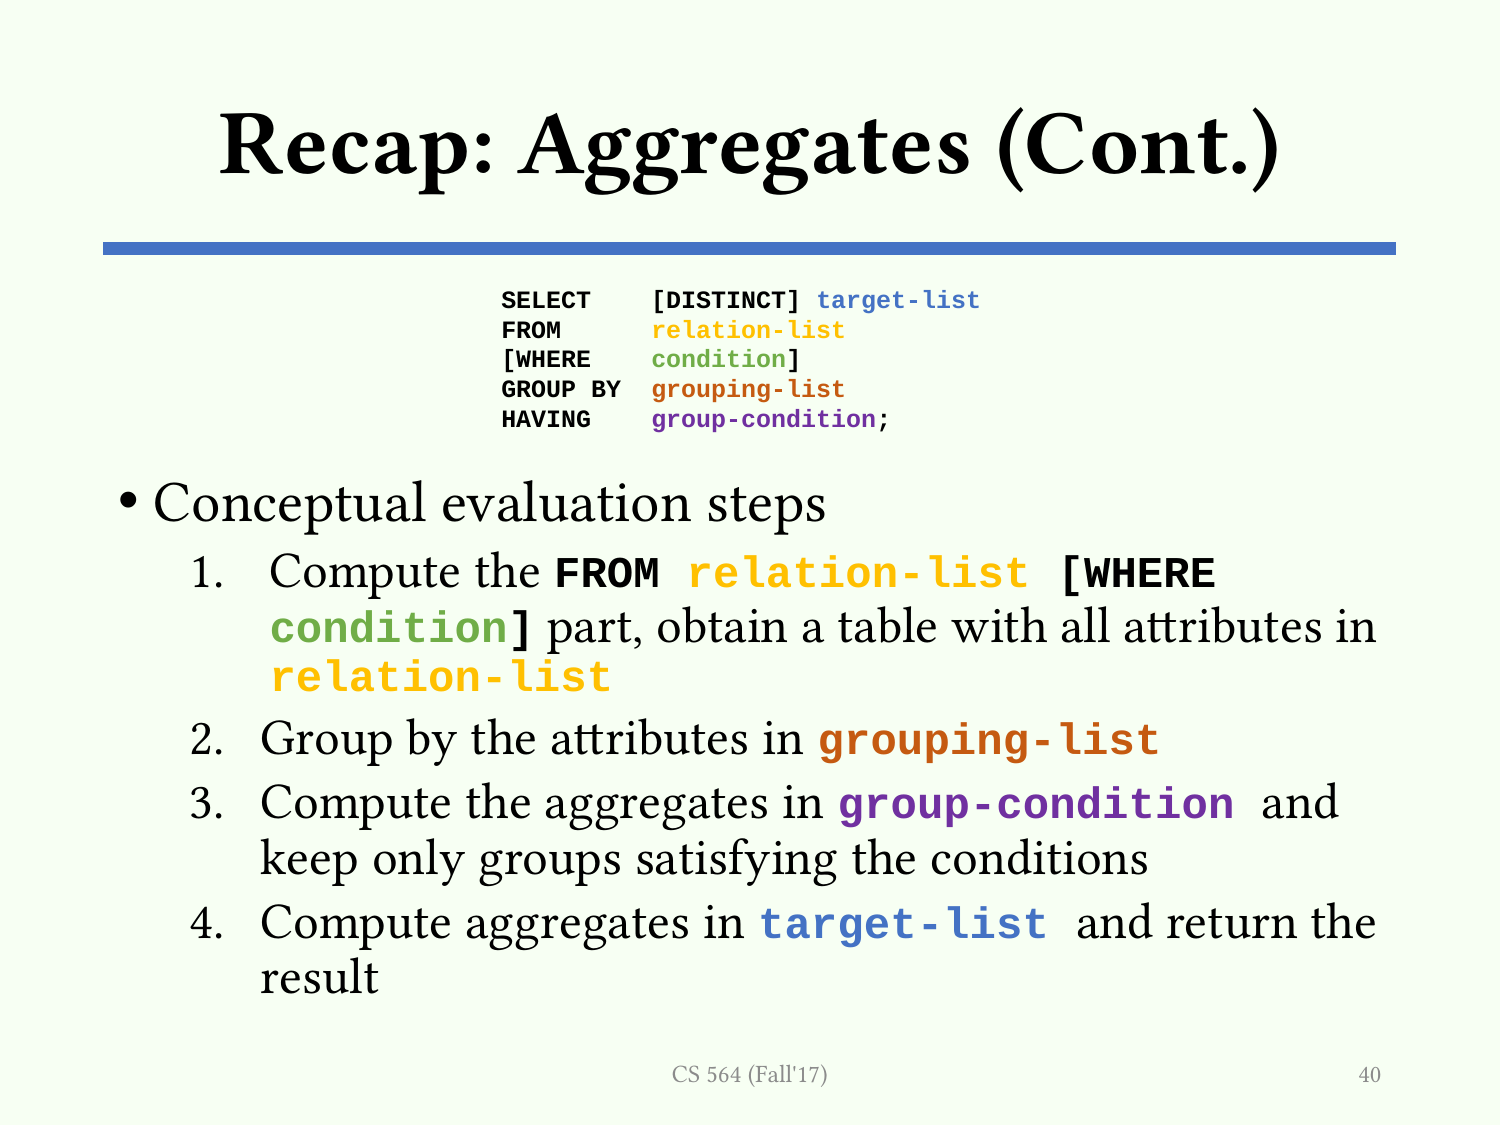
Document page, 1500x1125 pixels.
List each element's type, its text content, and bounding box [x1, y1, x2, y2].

list Conceptual evaluation steps Compute the FROM relation-list [WHERE condition] part, obtain a table with all attributes in relation-list Group by the attributes in grouping-list Compute the aggregates in group-condition and keep only groups satisfying the conditions Compute aggregates in target-list and return the result [103, 463, 1397, 1014]
title Recap: Aggregates (Cont.) [103, 35, 1397, 253]
slide_number 40 [1059, 1042, 1397, 1103]
footer CS 564 (Fall'17) [496, 1042, 1004, 1103]
text_box SELECT [DISTINCT] target-list FROM relation-list [WHERE condition] GROUP BY grouping-list HAVING group-condition; [486, 275, 1014, 441]
